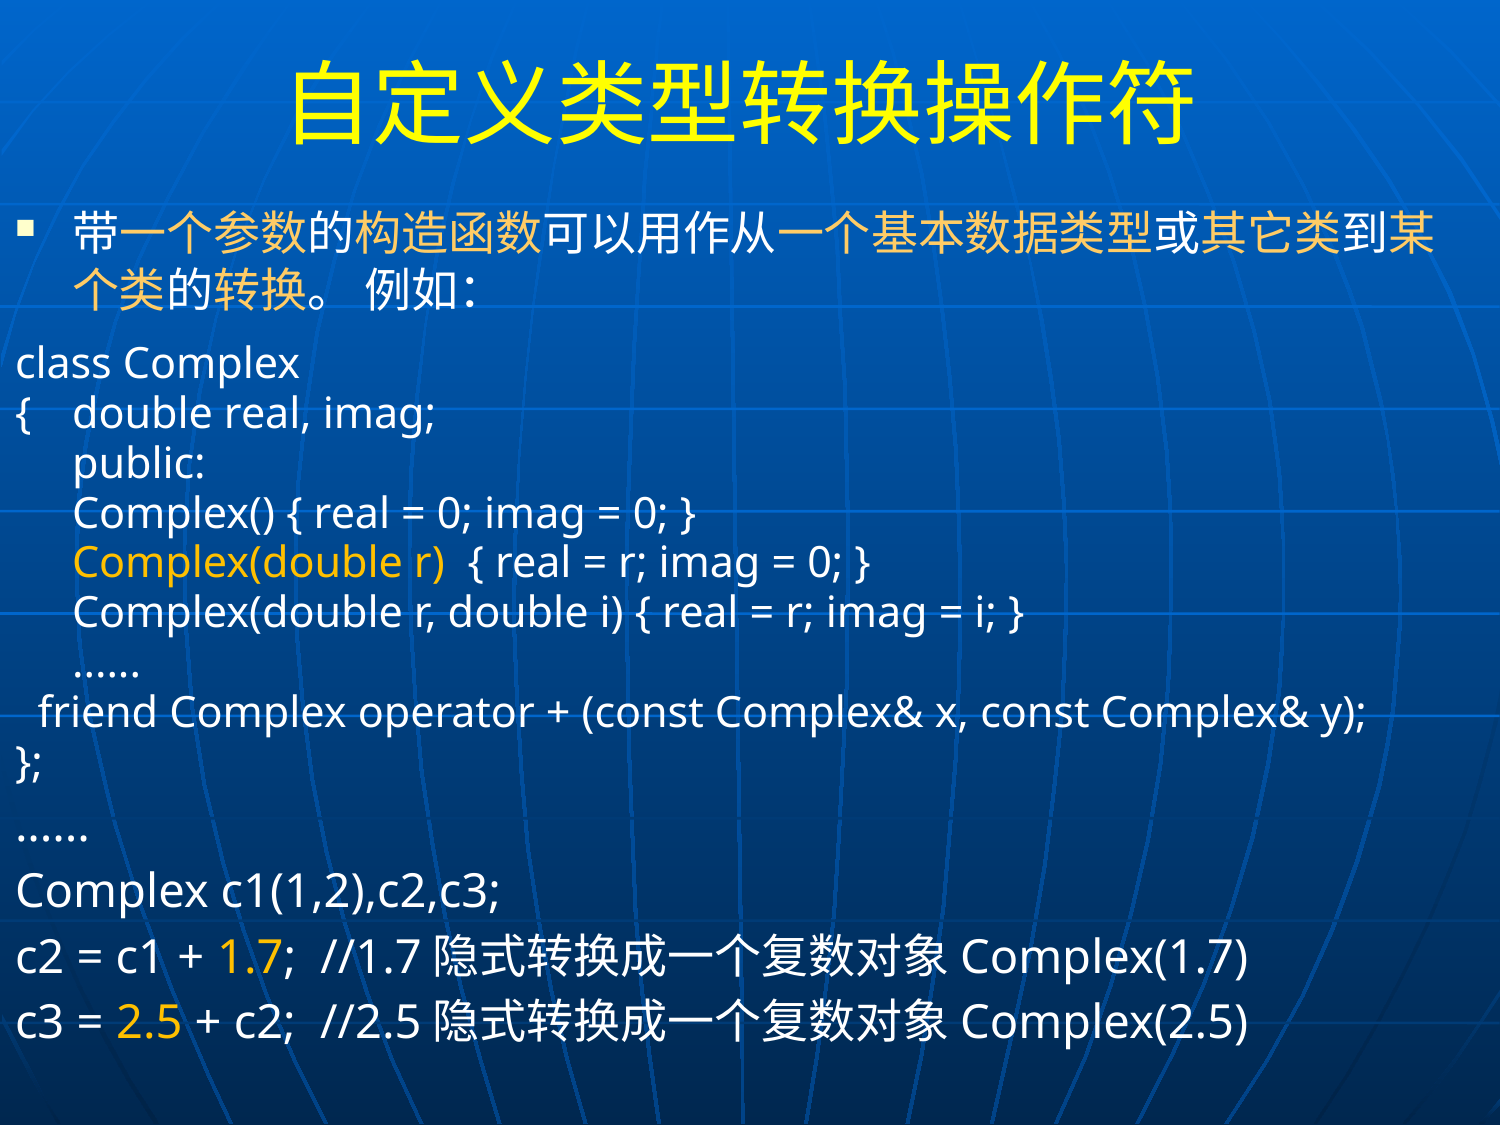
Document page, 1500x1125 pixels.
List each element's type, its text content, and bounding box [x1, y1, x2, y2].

list 带一个参数的构造函数可以用作从一个基本数据类型或其它类到某个类的转换。 例如： class Complex { double real, imag; public: Complex() { real = 0; imag = 0; } Complex(double r) { real = r; imag = 0; } Complex(double r, double i) { real = r; imag = i; } ...... friend Complex operator + (const Complex& x, const Complex& y); }; ...... Complex c1(1,2),c2,c3; c2 = c1 + 1.7; //1.7隐式转换成一个复数对象Complex(1.7) c3 = 2.5 + c2; //2.5隐式转换成一个复数对象Complex(2.5) [0, 196, 1483, 1059]
title 自定义类型转换操作符 [74, 6, 1426, 195]
